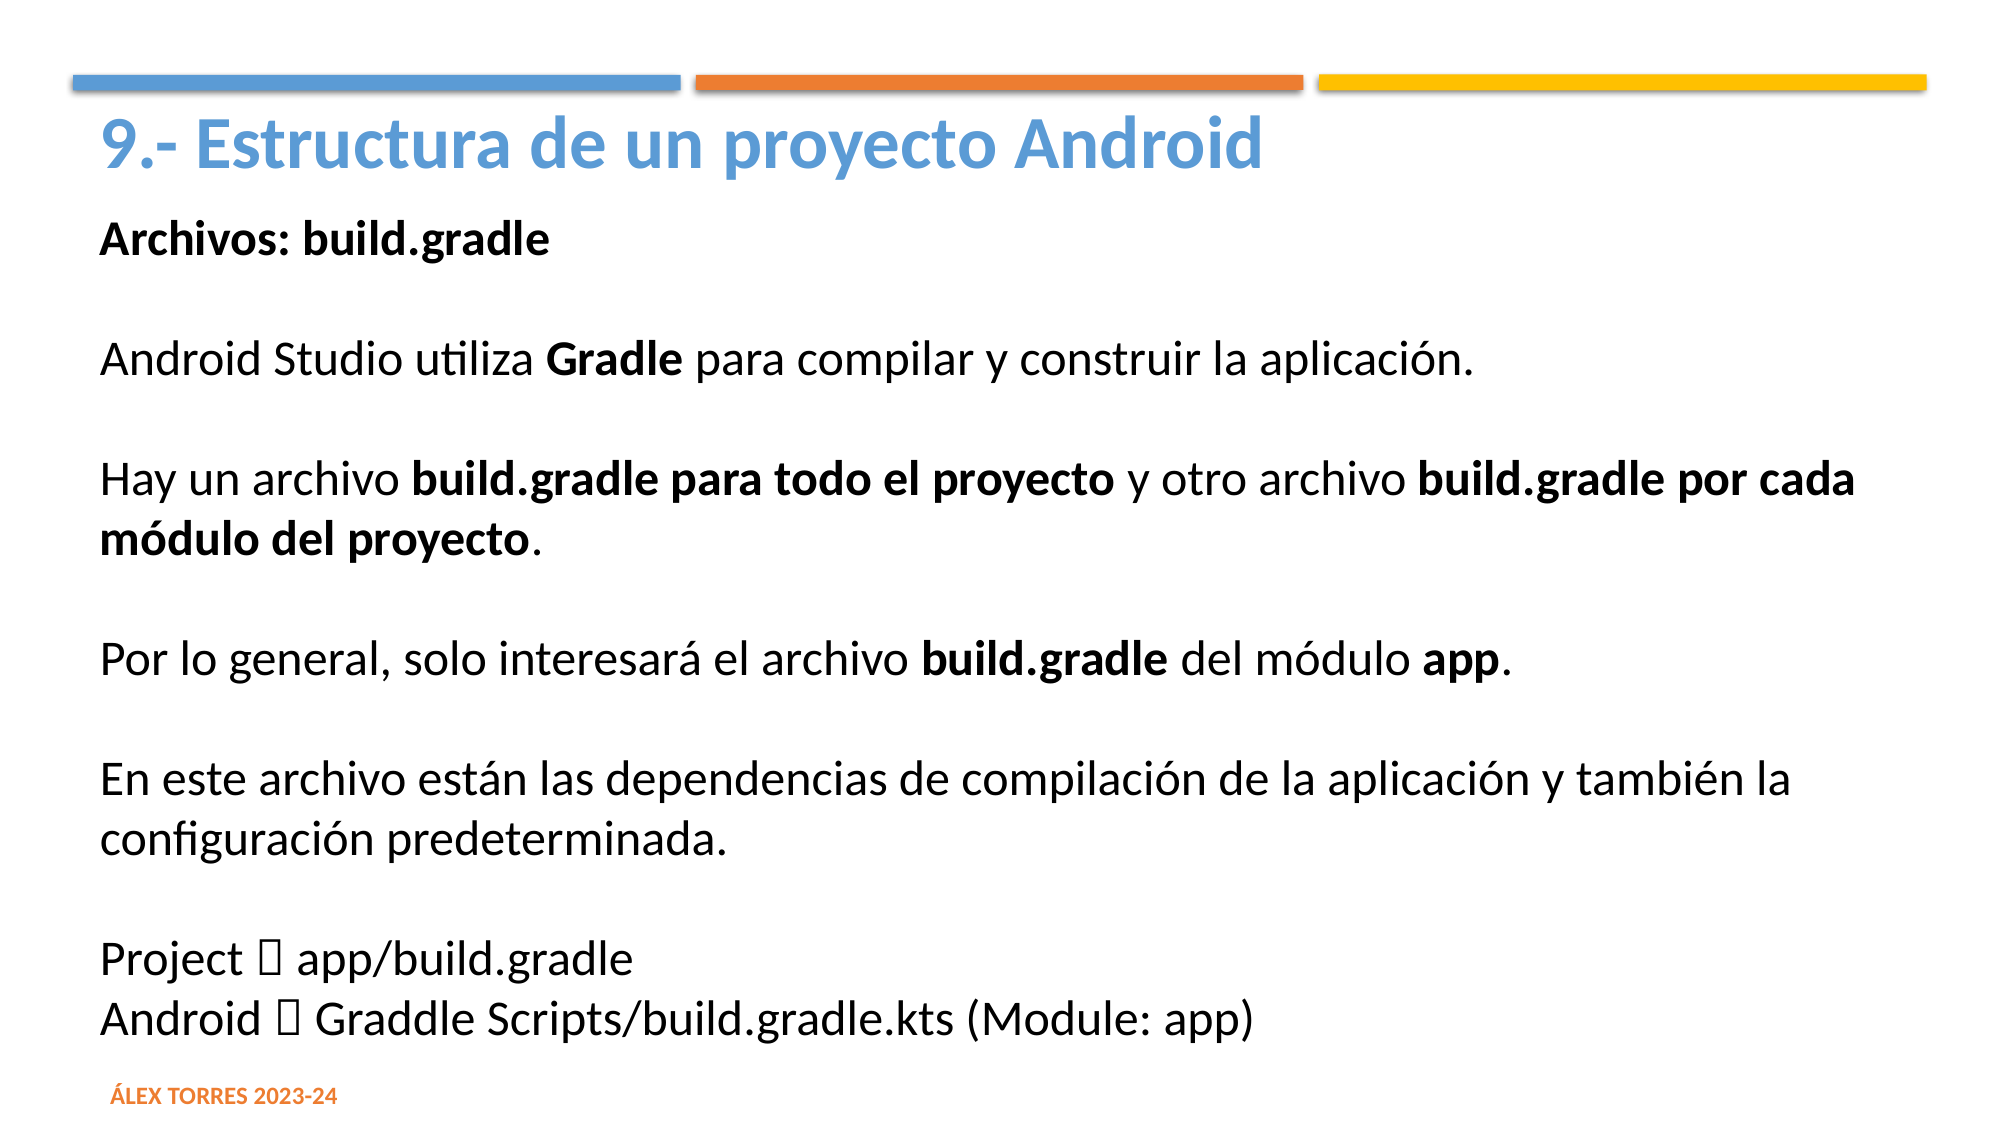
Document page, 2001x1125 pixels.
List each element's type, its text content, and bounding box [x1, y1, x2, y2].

text_box 9.- Estructura de un proyecto Android [85, 78, 1915, 188]
text_box Archivos: build.gradle Android Studio utiliza Gradle para compilar y construir la aplicación. Hay un archivo build.gradle para todo el proyecto y otro archivo build.gradle por cada módulo del proyecto. Por lo general, solo interesará el archivo build.gradle del módulo app. En este archivo están las dependencias de compilación de la aplicación y también la configuración predeterminada. Project  app/build.gradle Android  Graddle Scripts/build.gradle.kts (Module: app) [85, 190, 1915, 1074]
